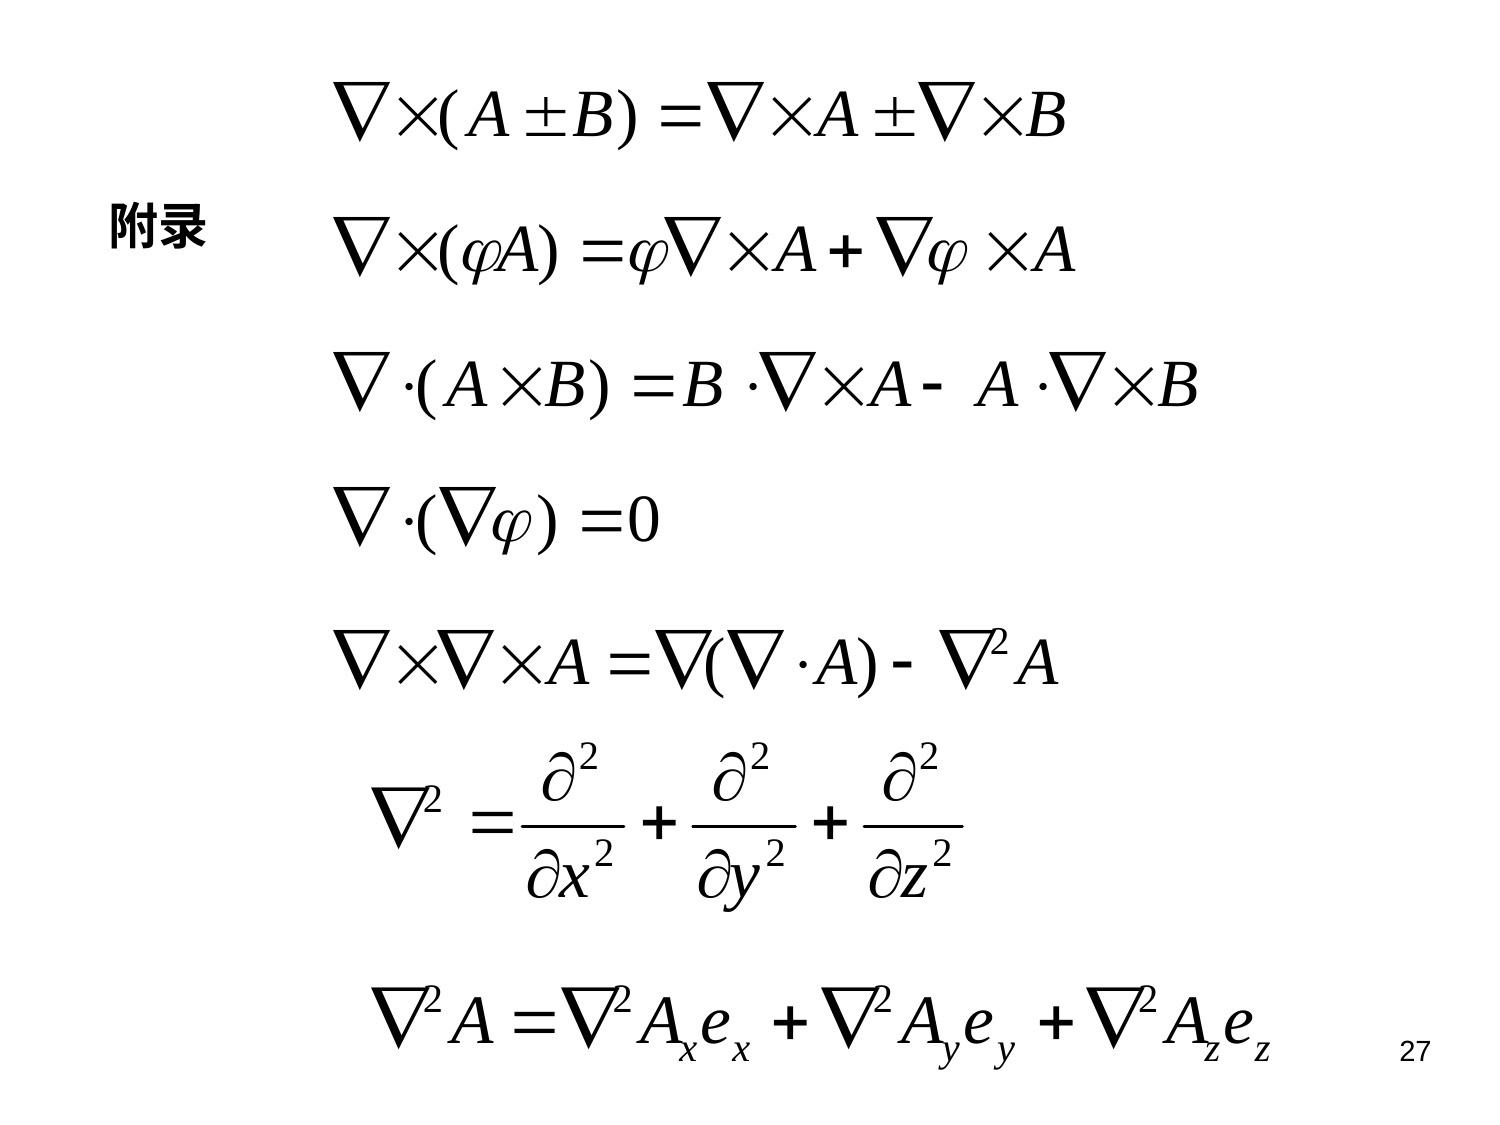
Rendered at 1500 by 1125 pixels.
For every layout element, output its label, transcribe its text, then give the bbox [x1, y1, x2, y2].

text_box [324, 74, 1213, 716]
text_box 附录 [93, 187, 317, 263]
slide_number 27 [1096, 1024, 1448, 1103]
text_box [362, 724, 1288, 1084]
